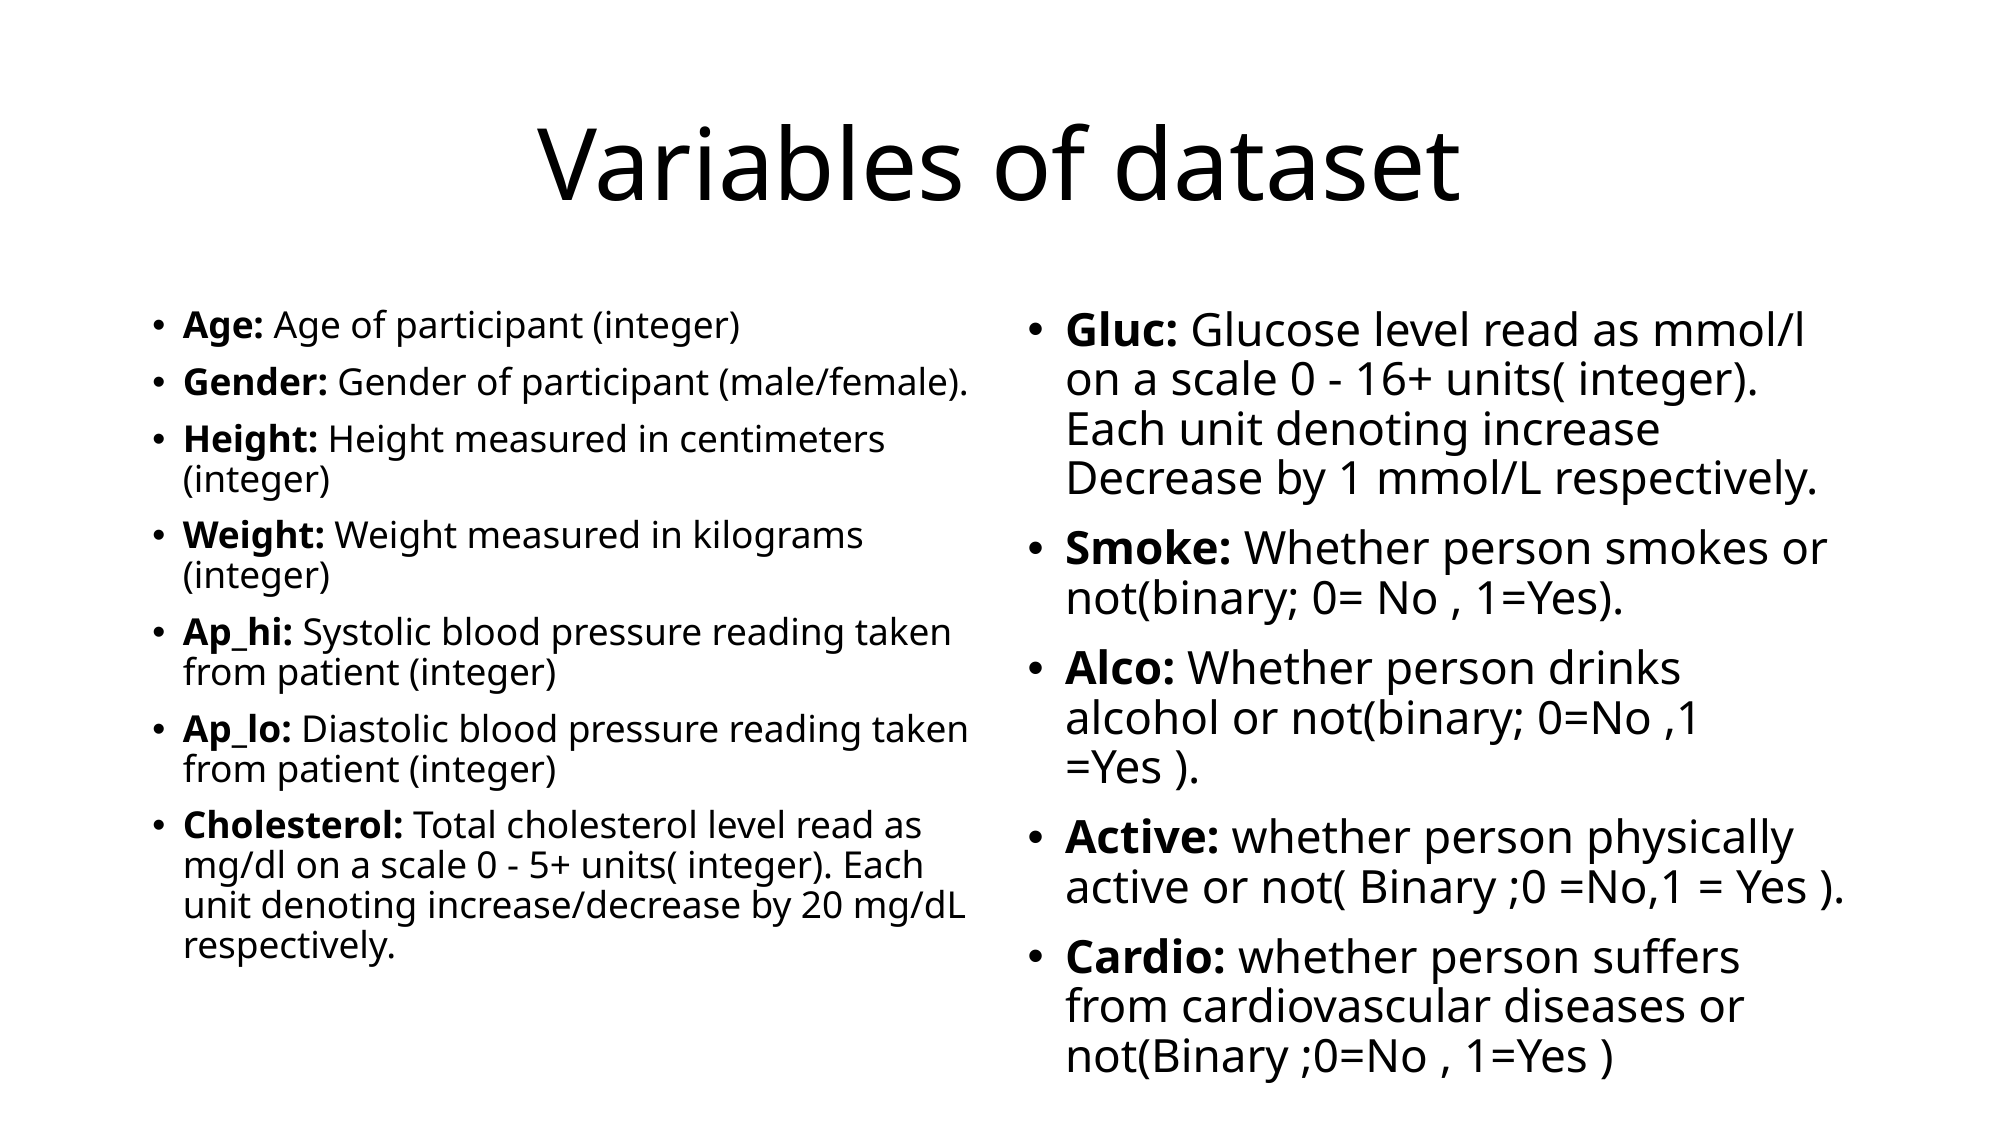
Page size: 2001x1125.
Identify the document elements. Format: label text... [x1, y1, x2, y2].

title Variables of dataset [137, 59, 1863, 278]
list Gluc: Glucose level read as mmol/l on a scale 0 - 16+ units( integer). Each unit denoting increase Decrease by 1 mmol/L respectively. Smoke: Whether person smokes or not(binary; 0= No , 1=Yes). Alco: Whether person drinks alcohol or not(binary; 0=No ,1 =Yes ). Active: whether person physically active or not( Binary ;0 =No,1 = Yes ). Cardio: whether person suffers from cardiovascular diseases or not(Binary ;0=No , 1=Yes ) [1012, 299, 1863, 1014]
list Age: Age of participant (integer) Gender: Gender of participant (male/female). Height: Height measured in centimeters (integer) Weight: Weight measured in kilograms (integer) Ap_hi: Systolic blood pressure reading taken from patient (integer) Ap_lo: Diastolic blood pressure reading taken from patient (integer) Cholesterol: Total cholesterol level read as mg/dl on a scale 0 - 5+ units( integer). Each unit denoting increase/decrease by 20 mg/dL respectively. [137, 299, 988, 1014]
